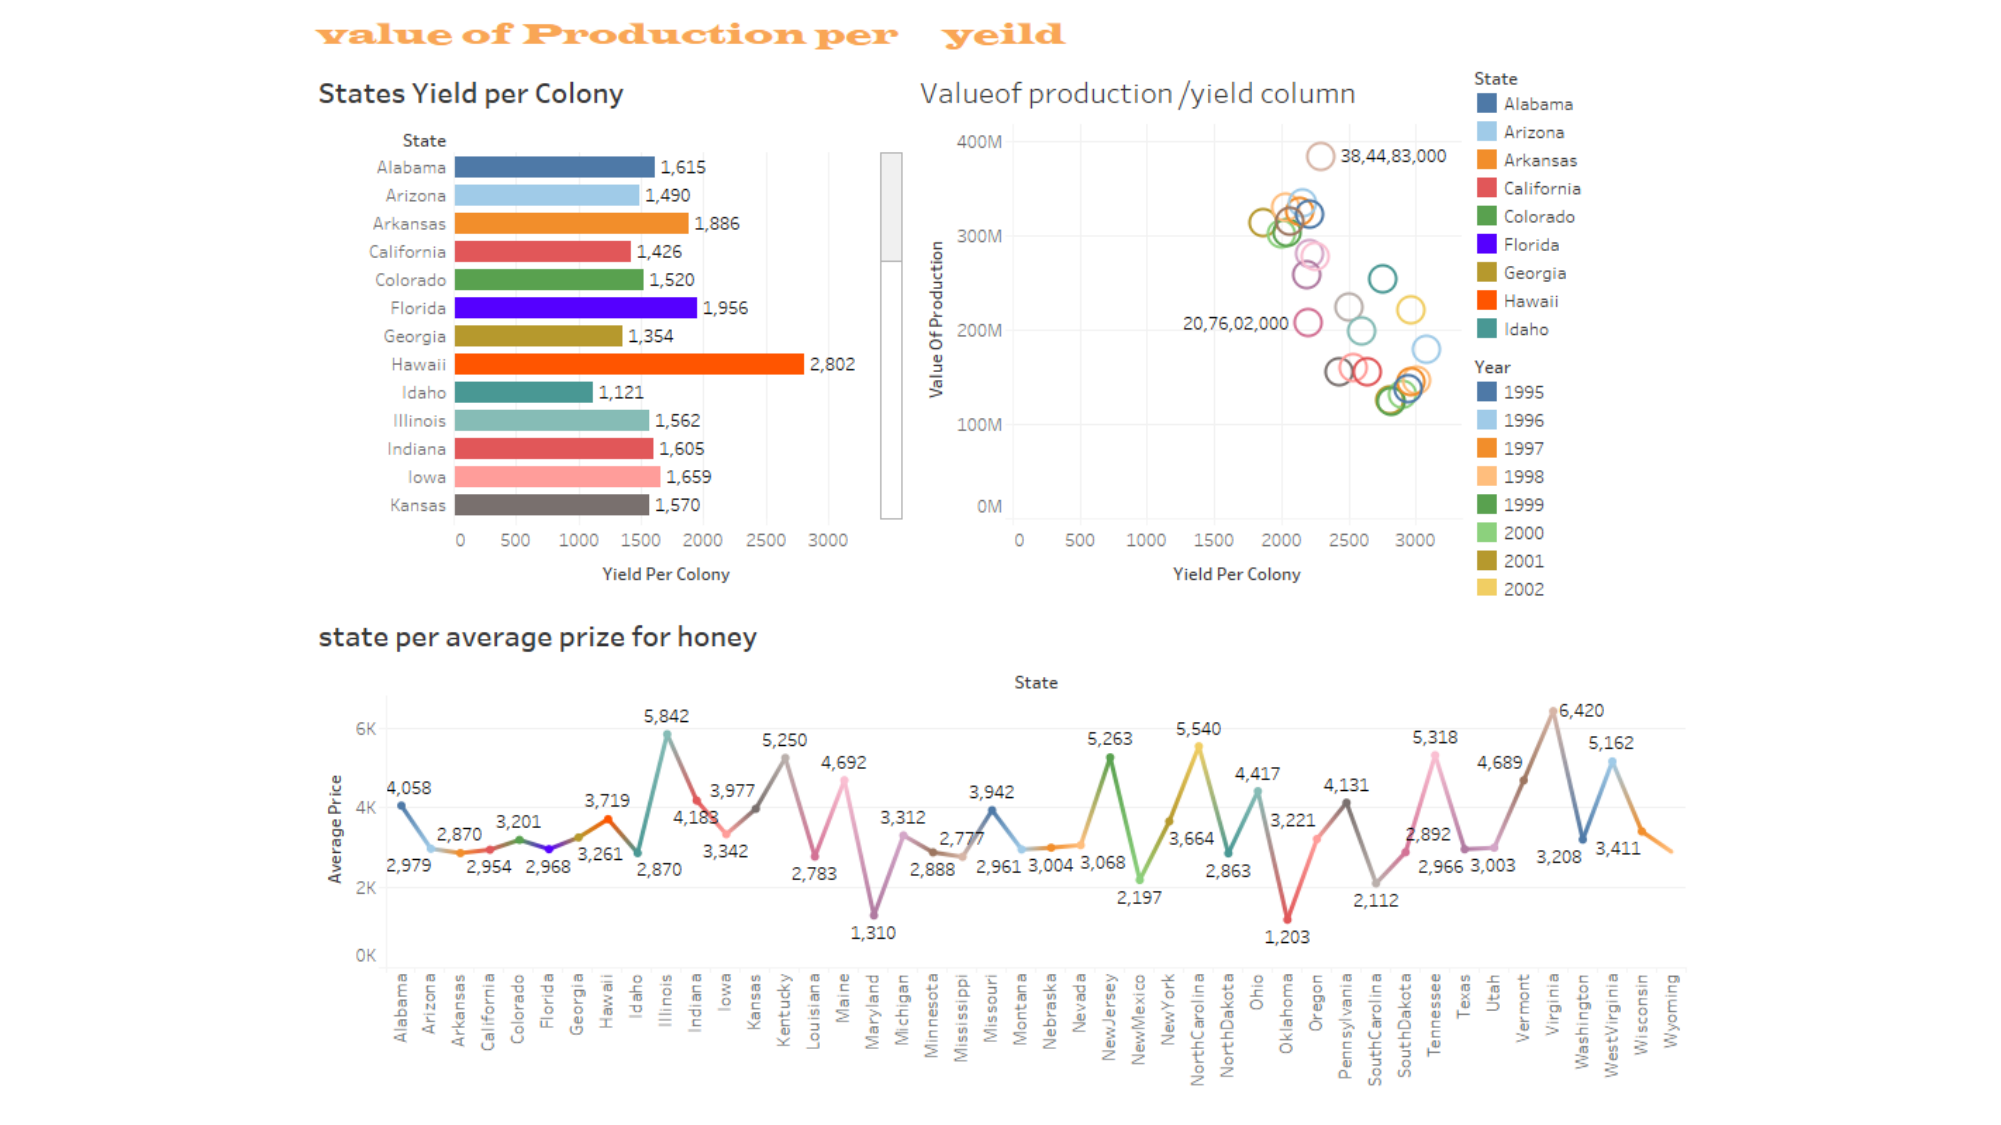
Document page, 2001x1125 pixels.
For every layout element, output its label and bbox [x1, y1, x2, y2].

picture [296, 0, 1704, 1125]
